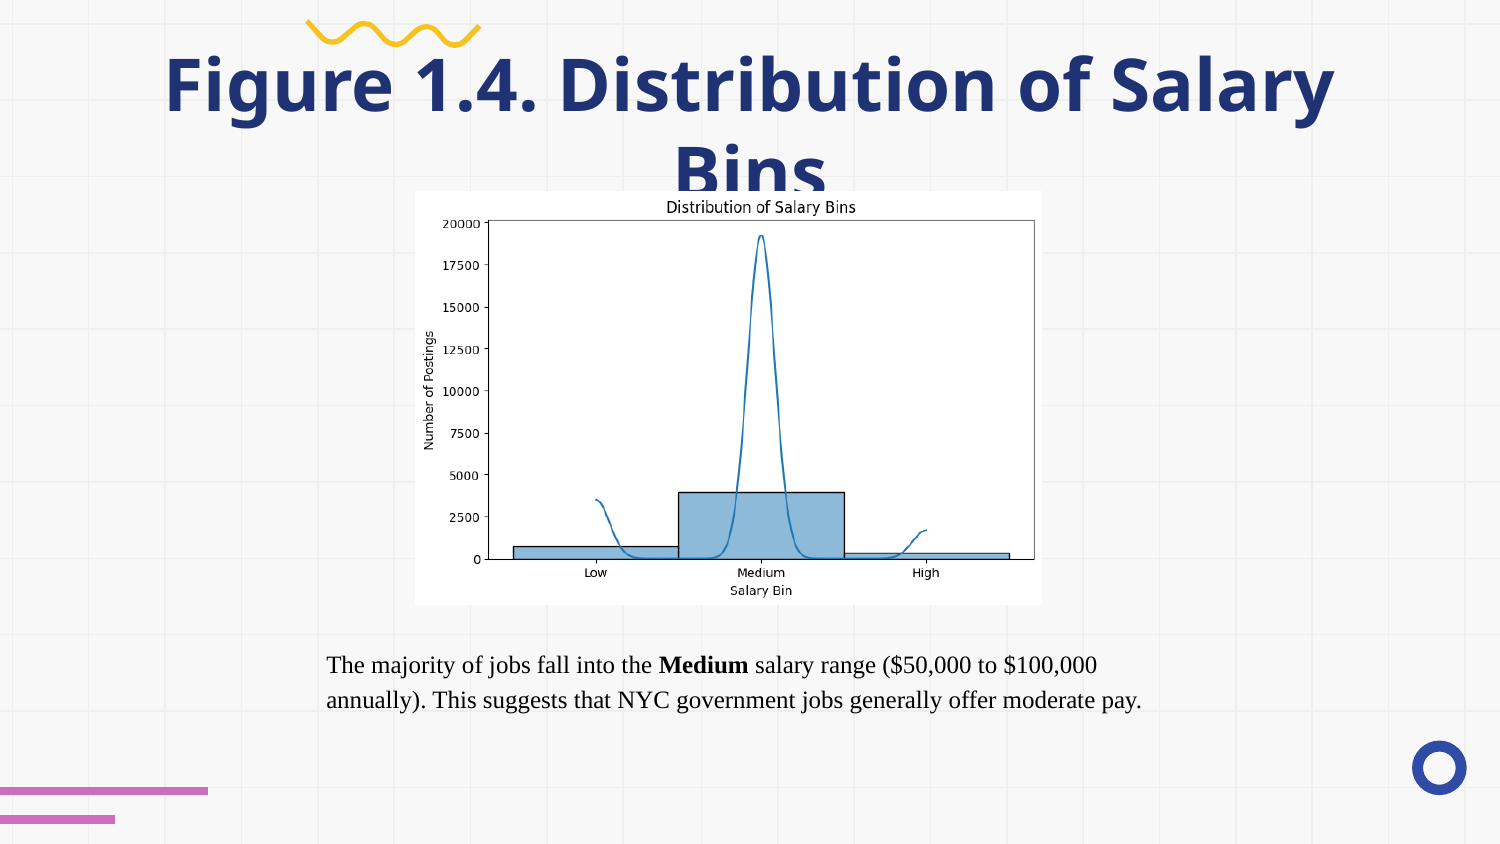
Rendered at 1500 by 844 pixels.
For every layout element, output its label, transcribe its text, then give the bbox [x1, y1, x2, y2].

title Figure 1.4. Distribution of Salary Bins [118, 23, 1382, 118]
text_box The majority of jobs fall into the Medium salary range ($50,000 to $100,000 annually). This suggests that NYC government jobs generally offer moderate pay. [311, 629, 1181, 796]
picture [415, 191, 1042, 605]
